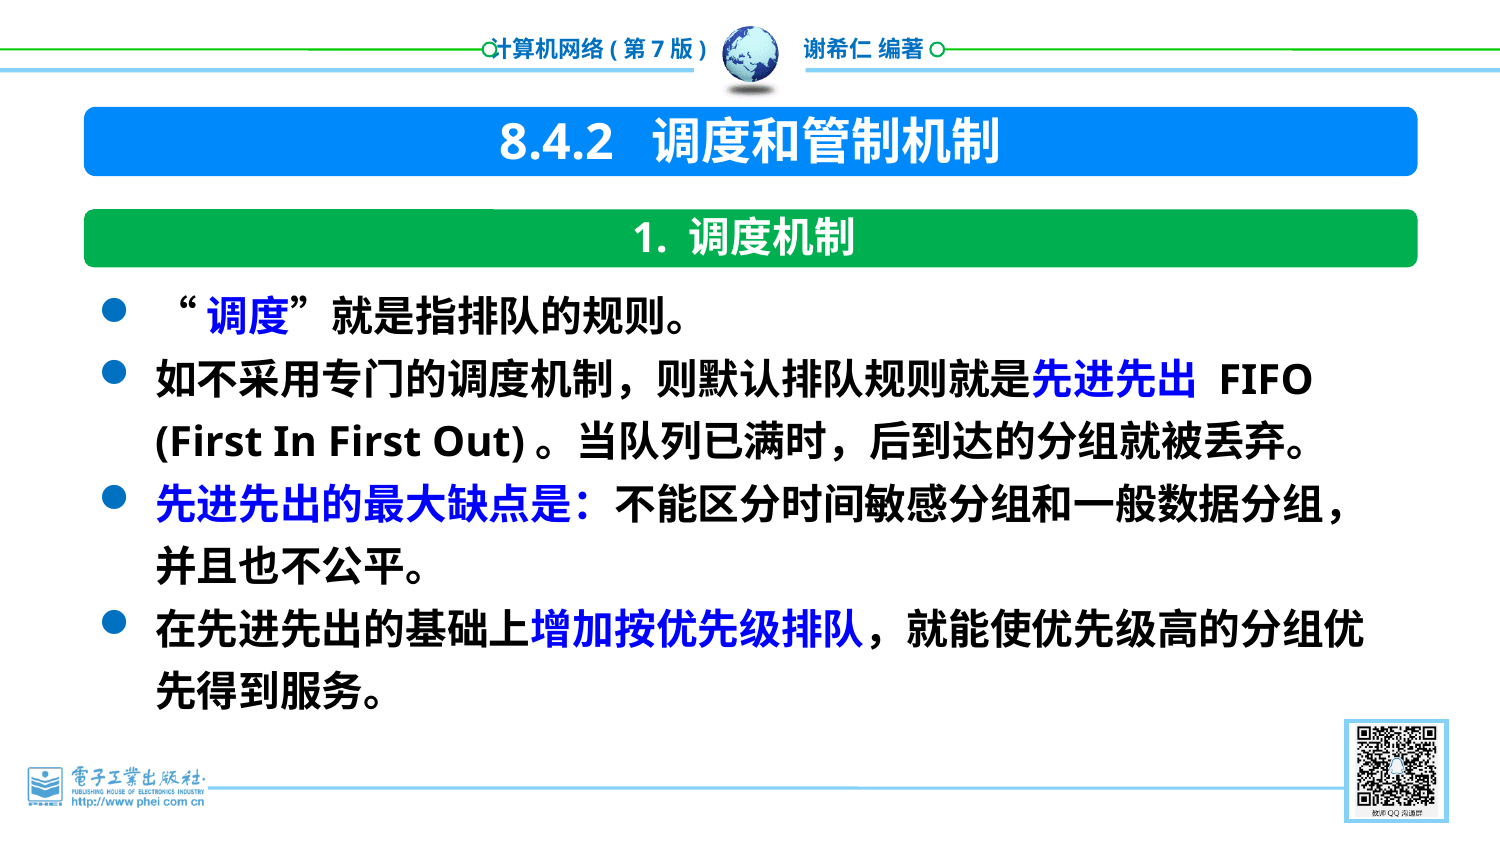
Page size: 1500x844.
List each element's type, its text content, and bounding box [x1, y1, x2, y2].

picture [1355, 724, 1438, 817]
text_box [83, 106, 484, 177]
text_box [881, 209, 1418, 268]
text_box 1. 调度机制 [617, 203, 881, 269]
text_box “调度”就是指排队的规则。 如不采用专门的调度机制，则默认排队规则就是先进先出 FIFO (First In First Out)。当队列已满时，后到达的分组就被丢弃。 先进先出的最大缺点是：不能区分时间敏感分组和一般数据分组，并且也不公平。 在先进先出的基础上增加按优先级排队，就能使优先级高的分组优先得到服务。 [83, 270, 1418, 723]
picture [23, 764, 208, 809]
text_box 8.4.2 调度和管制机制 [484, 102, 1017, 178]
text_box [83, 209, 617, 268]
picture [720, 24, 780, 100]
text_box [1017, 106, 1418, 177]
